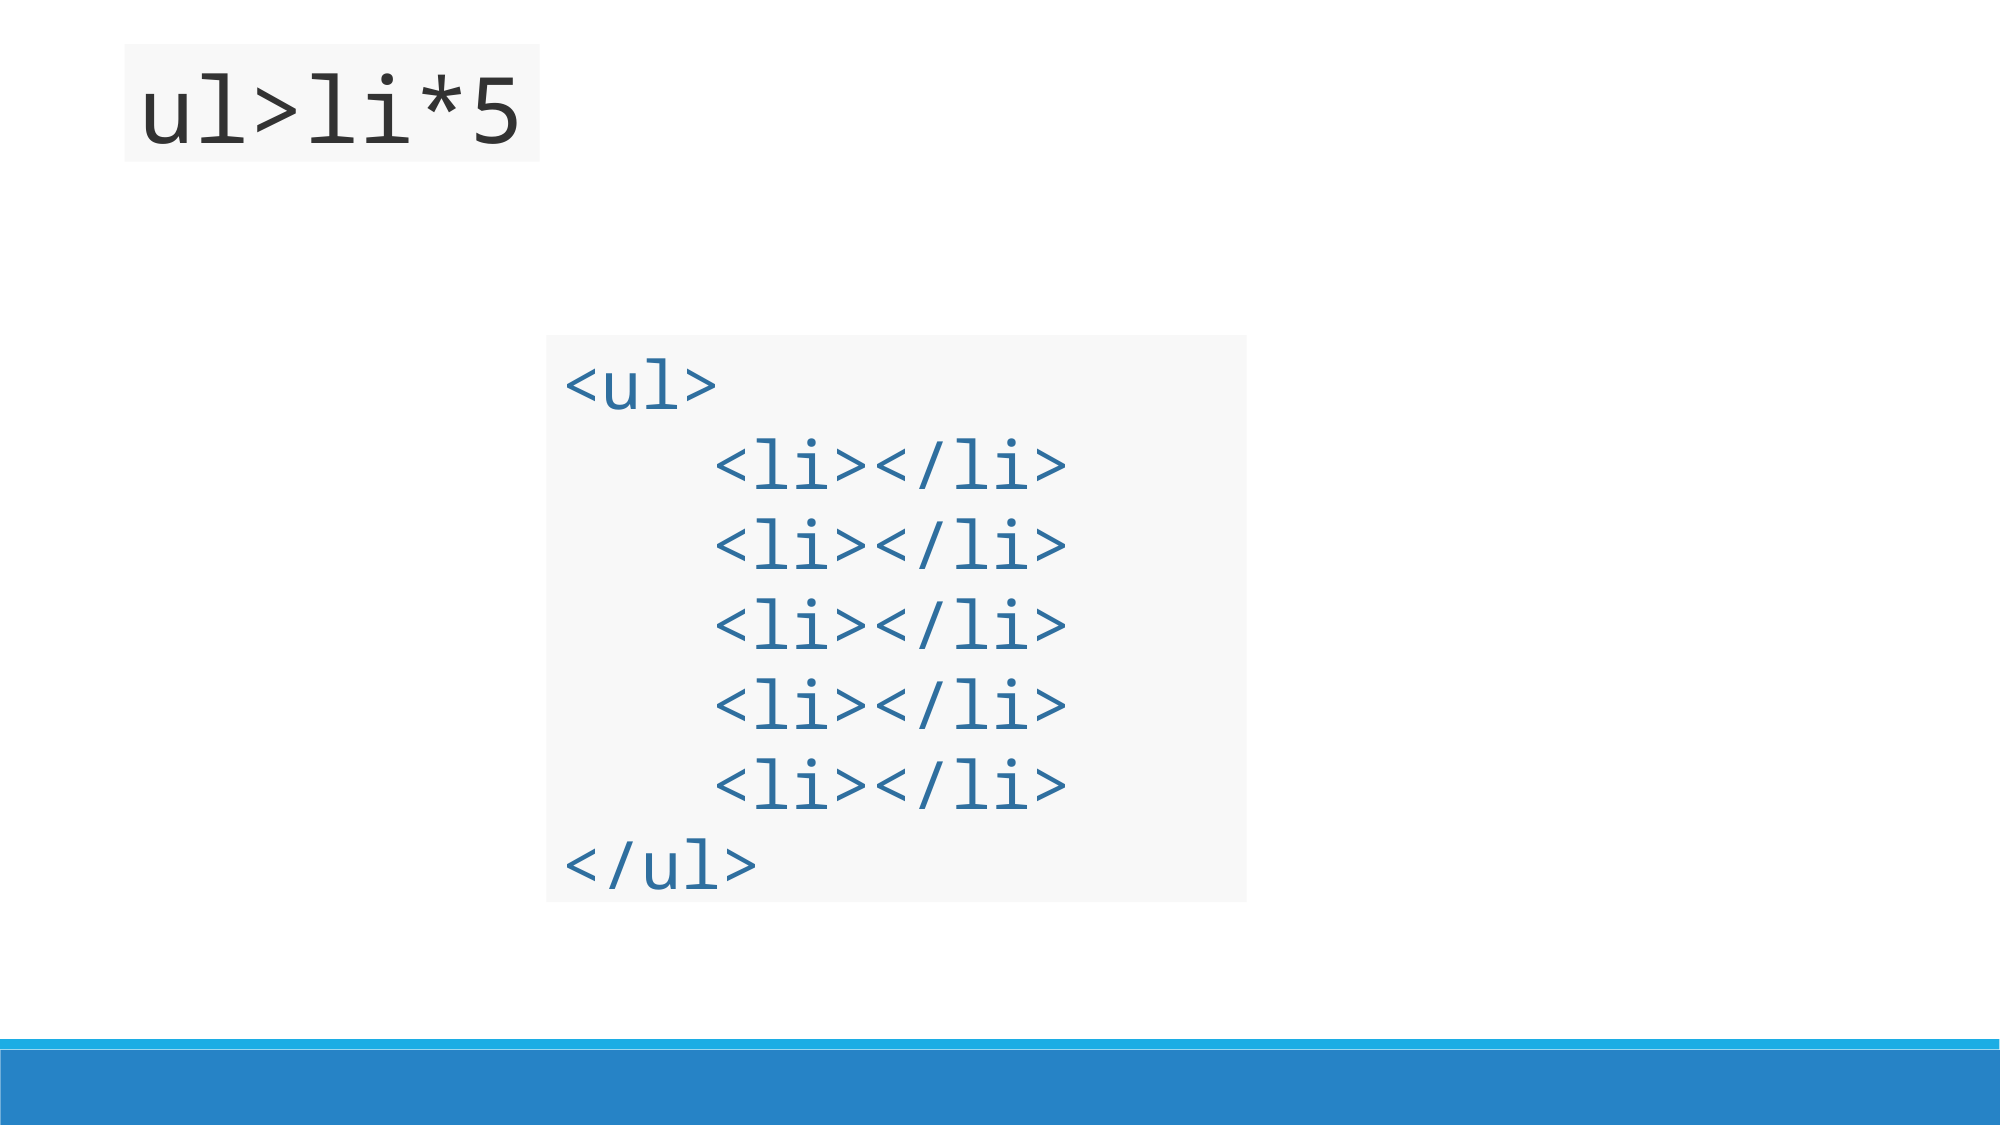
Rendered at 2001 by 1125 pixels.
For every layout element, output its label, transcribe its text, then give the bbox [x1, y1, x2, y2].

text_box ul>li*5 [124, 44, 540, 162]
text_box <ul> <li></li> <li></li> <li></li> <li></li> <li></li> </ul> [546, 335, 1247, 903]
